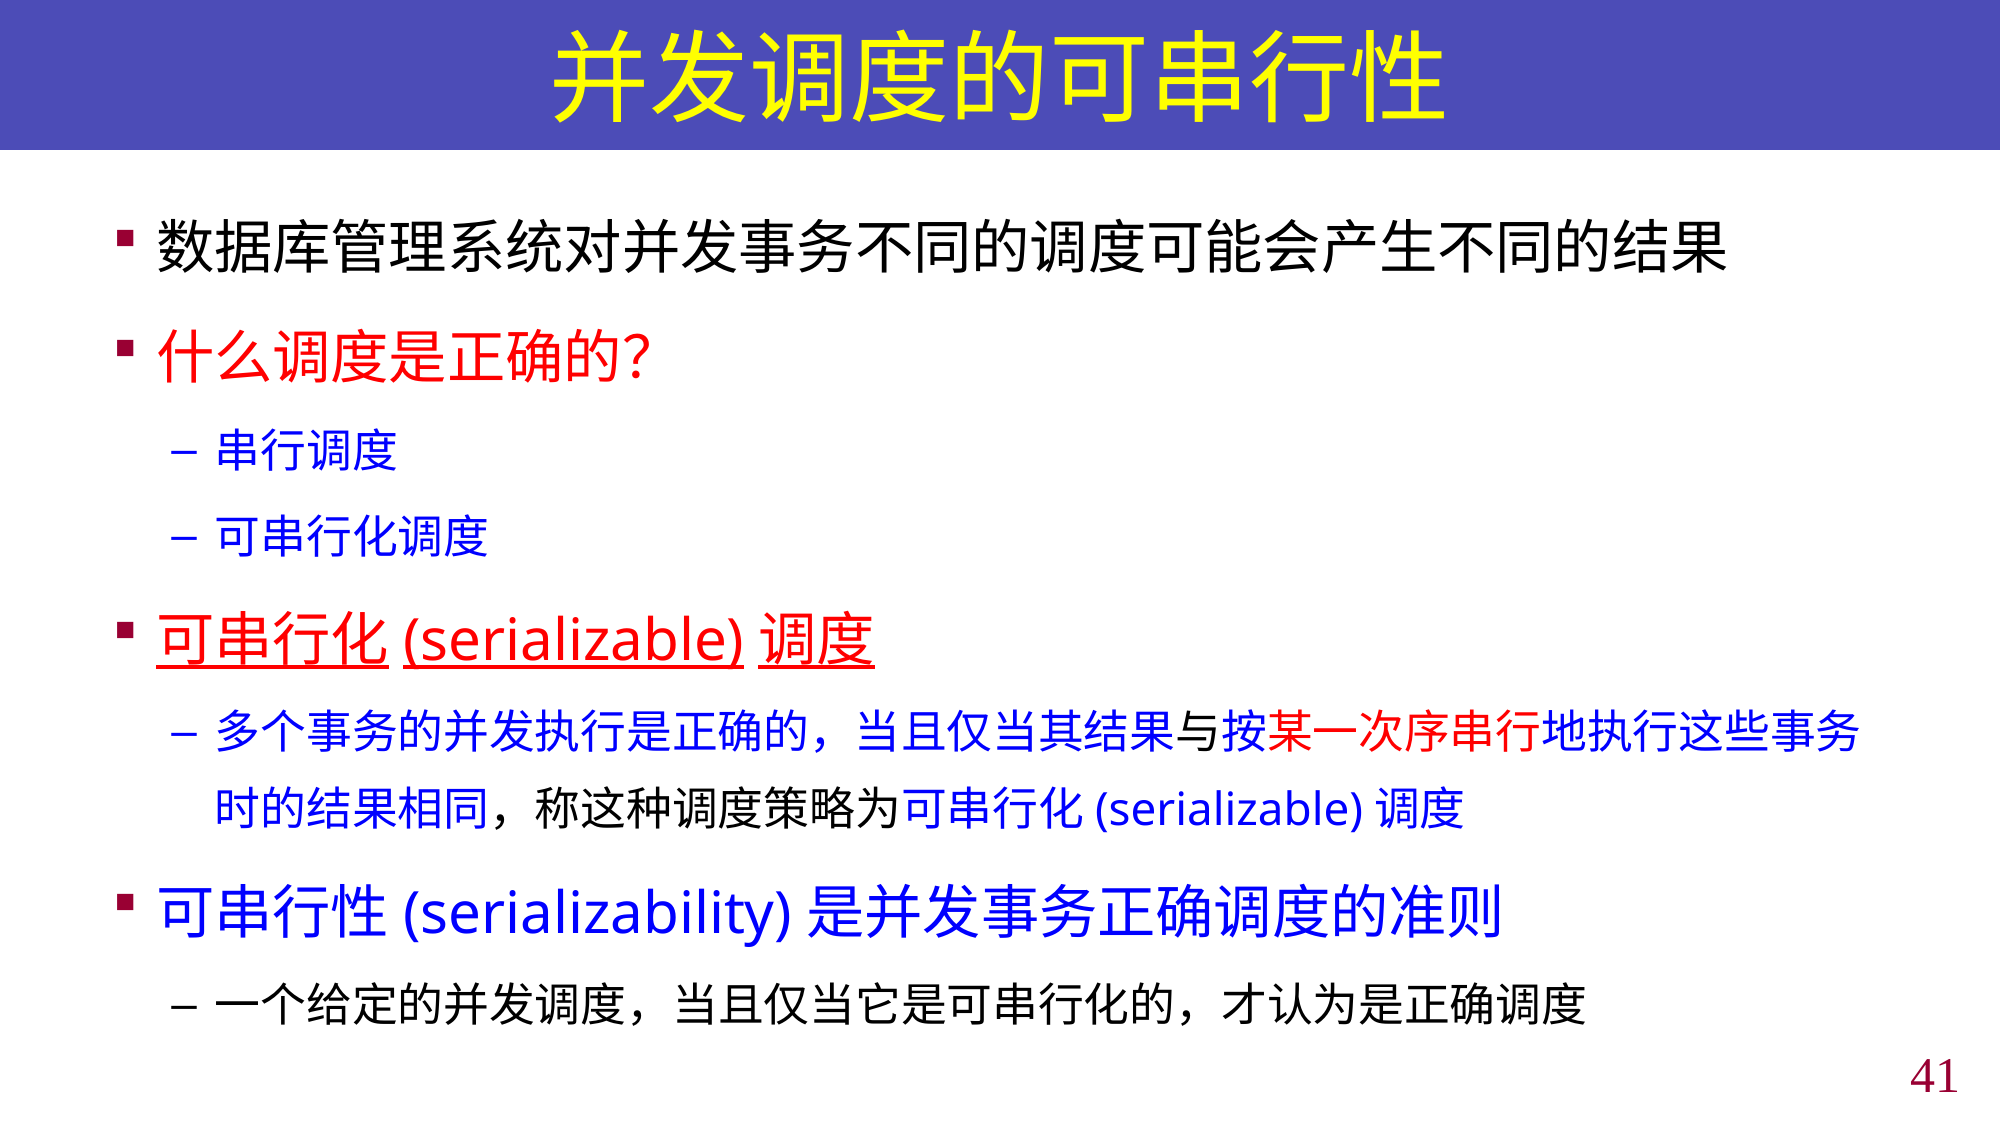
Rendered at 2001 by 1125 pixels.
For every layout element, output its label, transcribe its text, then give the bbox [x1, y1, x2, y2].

slide_number 40 [1550, 1048, 1975, 1096]
title 并发调度的可串行性 [0, 0, 2000, 150]
list 数据库管理系统对并发事务不同的调度可能会产生不同的结果 什么调度是正确的？ 串行调度 可串行化调度 可串行化(serializable)调度 多个事务的并发执行是正确的，当且仅当其结果与按某一次序串行地执行这些事务时的结果相同，称这种调度策略为可串行化(serializable)调度 可串行性(serializability)是并发事务正确调度的准则 一个给定的并发调度，当且仅当它是可串行化的，才认为是正确调度 [97, 174, 1904, 1073]
